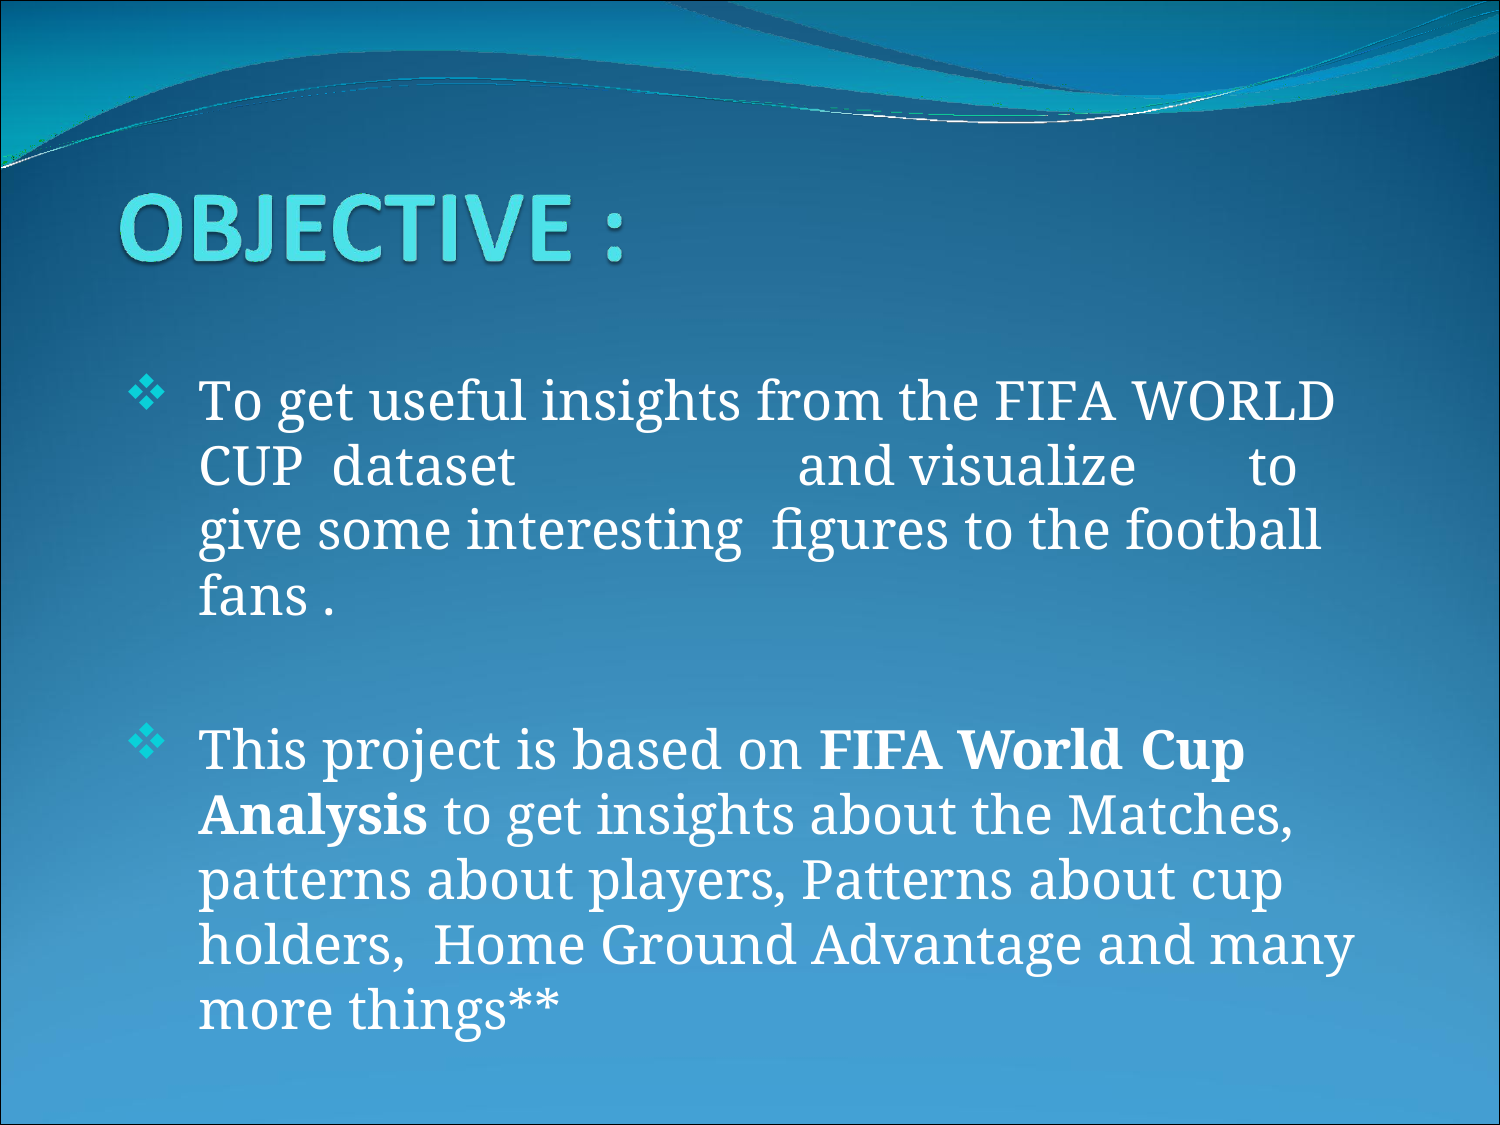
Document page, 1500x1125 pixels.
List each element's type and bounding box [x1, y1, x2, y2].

text_box [115, 191, 935, 345]
text_box [0, 0, 1500, 1125]
